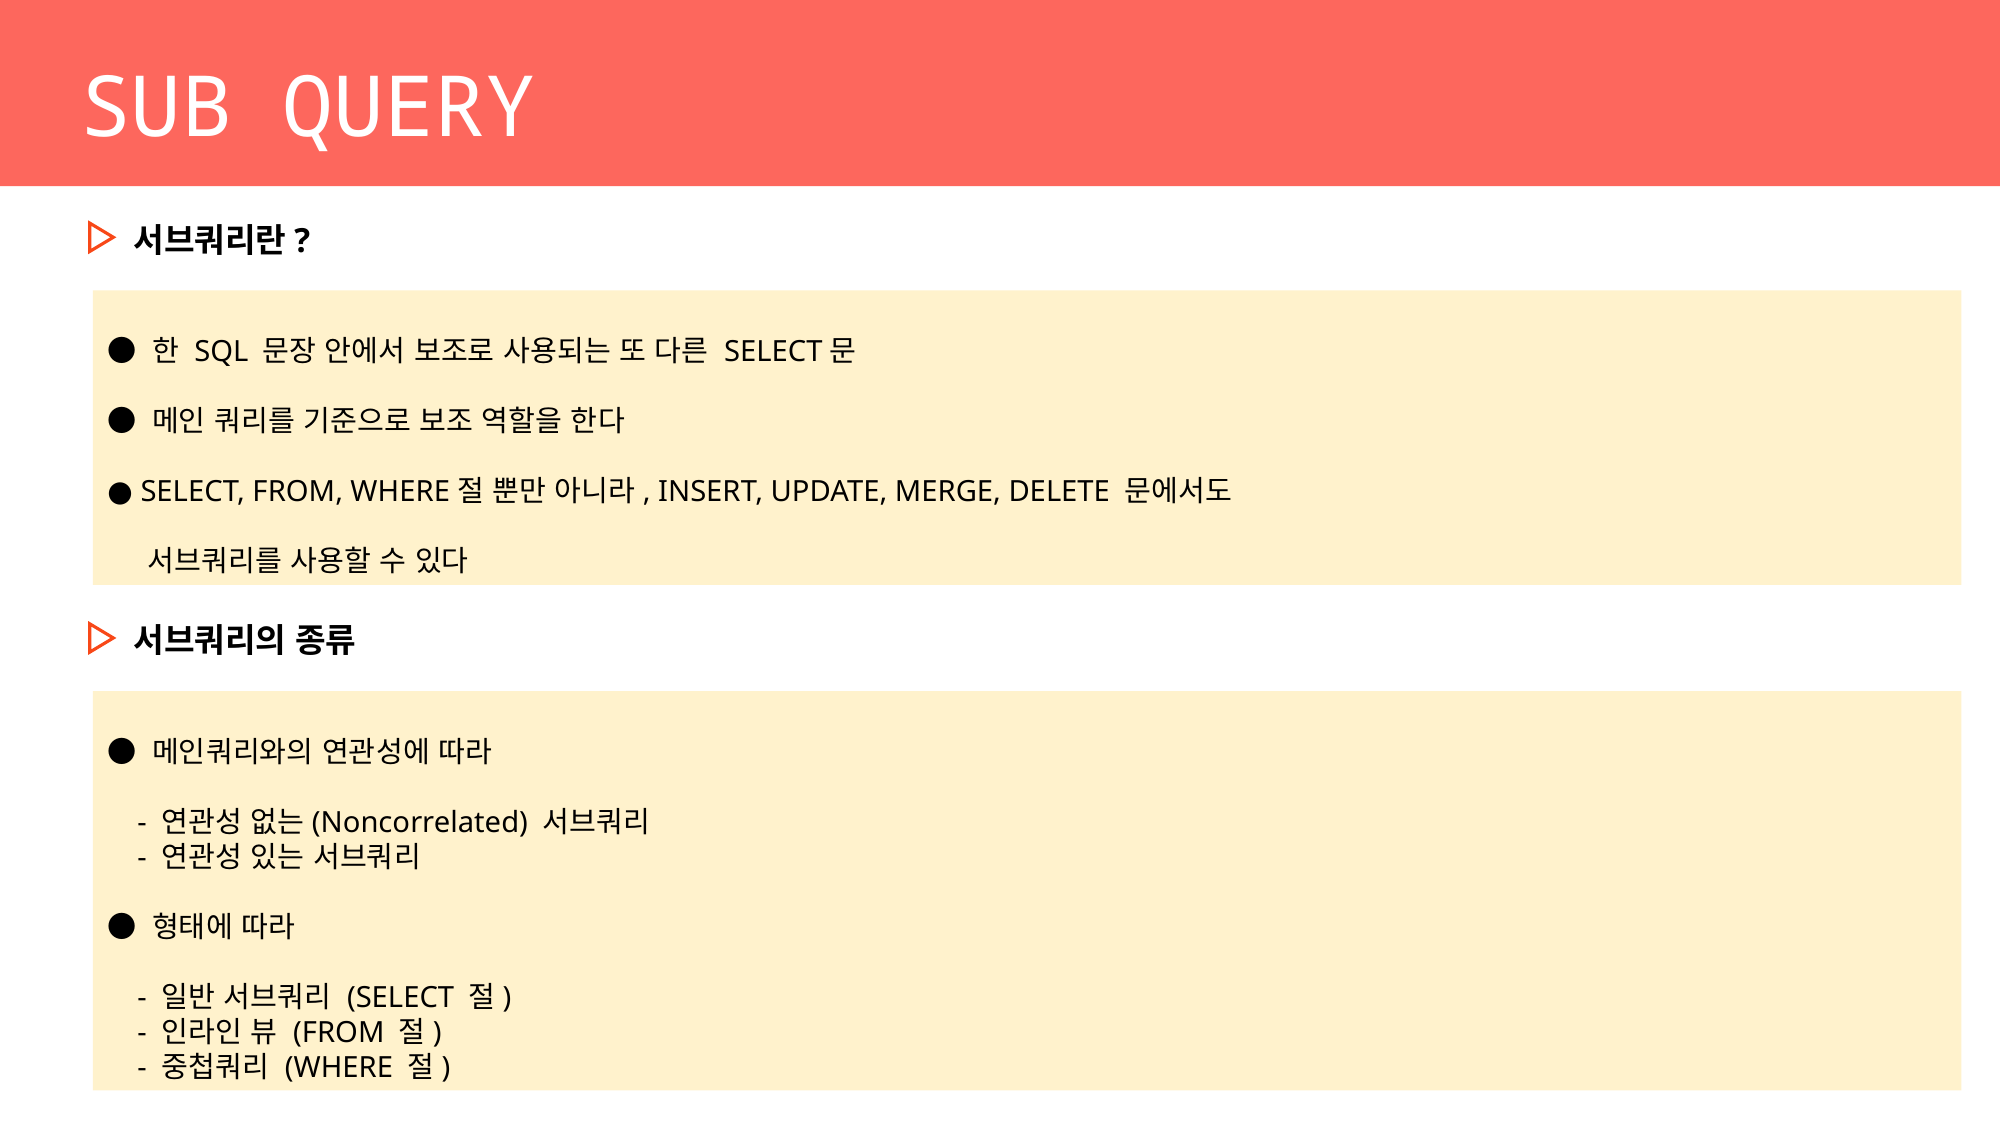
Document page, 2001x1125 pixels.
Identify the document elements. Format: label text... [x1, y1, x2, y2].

text_box [88, 221, 116, 254]
text_box ● 메인쿼리와의 연관성에 따라 - 연관성 없는(Noncorrelated) 서브쿼리 - 연관성 있는 서브쿼리 ● 형태에 따라 - 일반 서브쿼리 (SELECT 절) - 인라인 뷰 (FROM 절) - 중첩쿼리 (WHERE 절) [92, 691, 1962, 1091]
text_box [88, 621, 116, 654]
text_box 서브쿼리란? [119, 211, 1507, 266]
text_box SUB QUERY [65, 44, 1791, 161]
text_box 서브쿼리의 종류 [119, 611, 1507, 667]
text_box ● 한 SQL 문장 안에서 보조로 사용되는 또 다른 SELECT문 ● 메인 쿼리를 기준으로 보조 역할을 한다 ● SELECT, FROM, WHERE절 뿐만 아니라, INSERT, UPDATE, MERGE, DELETE 문에서도 서브쿼리를 사용할 수 있다 [92, 290, 1962, 585]
